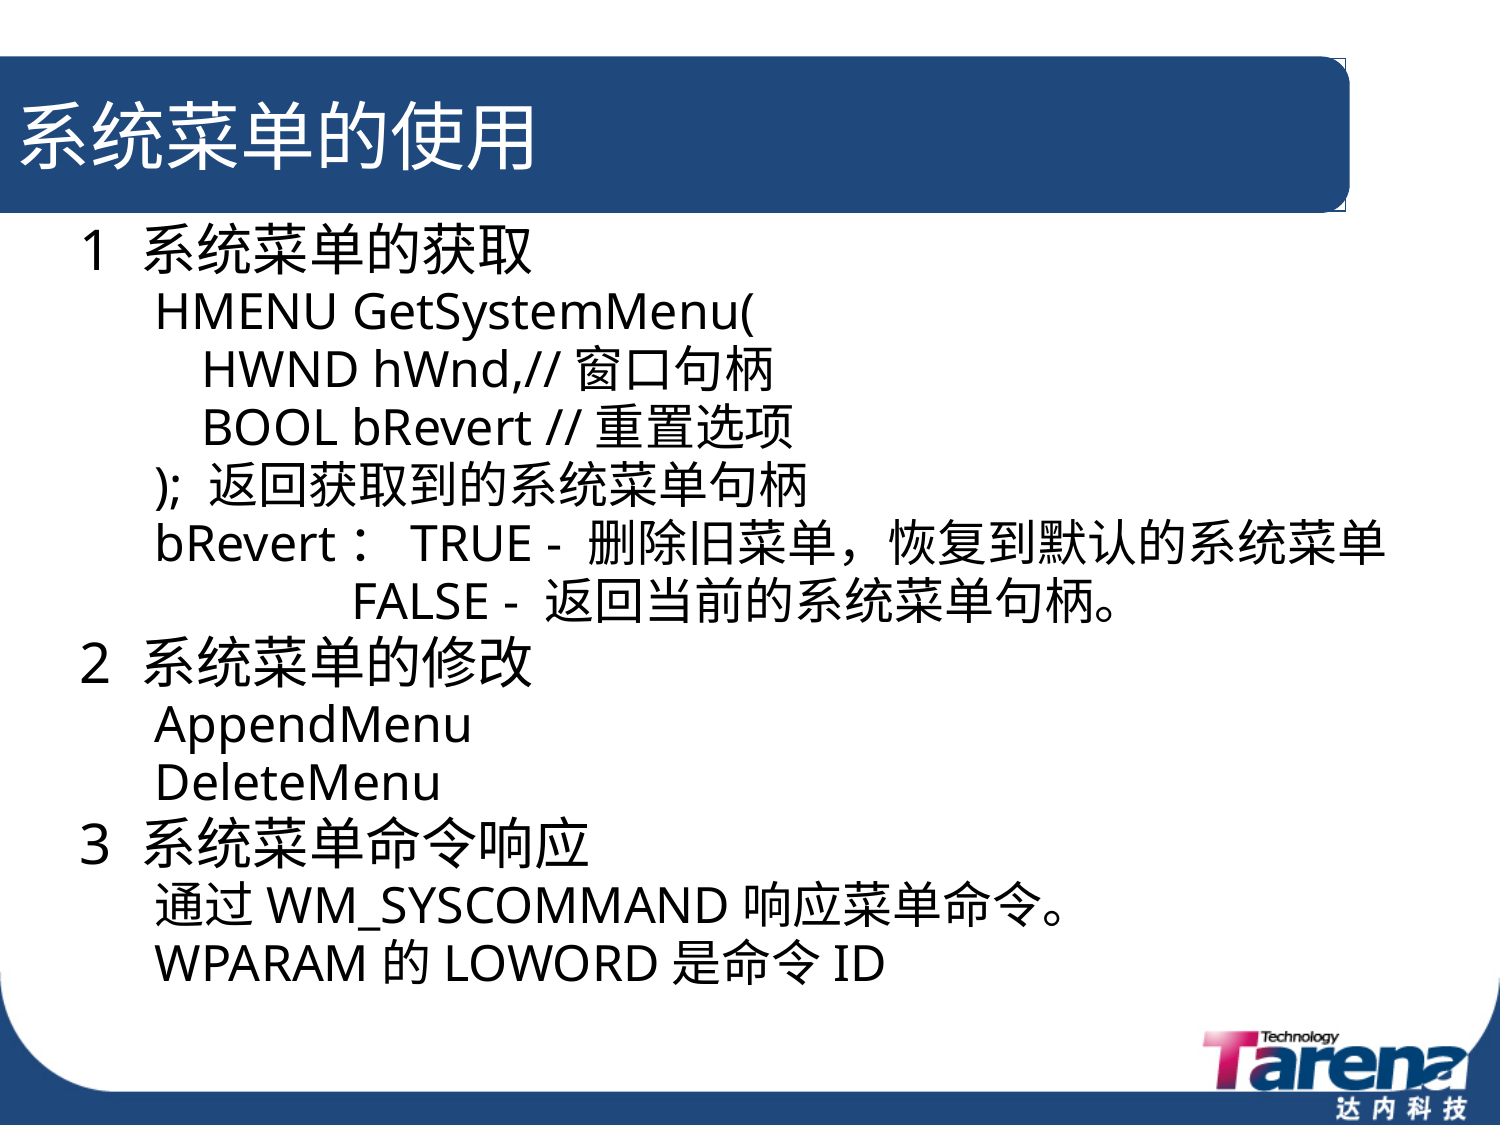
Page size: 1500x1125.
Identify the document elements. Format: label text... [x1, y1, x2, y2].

picture [0, 0, 1500, 1125]
title 系统菜单的使用 [0, 58, 1346, 212]
list 1 系统菜单的获取 HMENU GetSystemMenu( HWND hWnd,//窗口句柄 BOOL bRevert //重置选项 ); 返回获取到的系统菜单句柄 bRevert：TRUE - 删除旧菜单，恢复到默认的系统菜单 FALSE - 返回当前的系统菜单句柄。 2 系统菜单的修改 AppendMenu DeleteMenu 3 系统菜单命令响应 通过WM_SYSCOMMAND响应菜单命令。 WPARAM的LOWORD是命令ID [64, 219, 1426, 1048]
